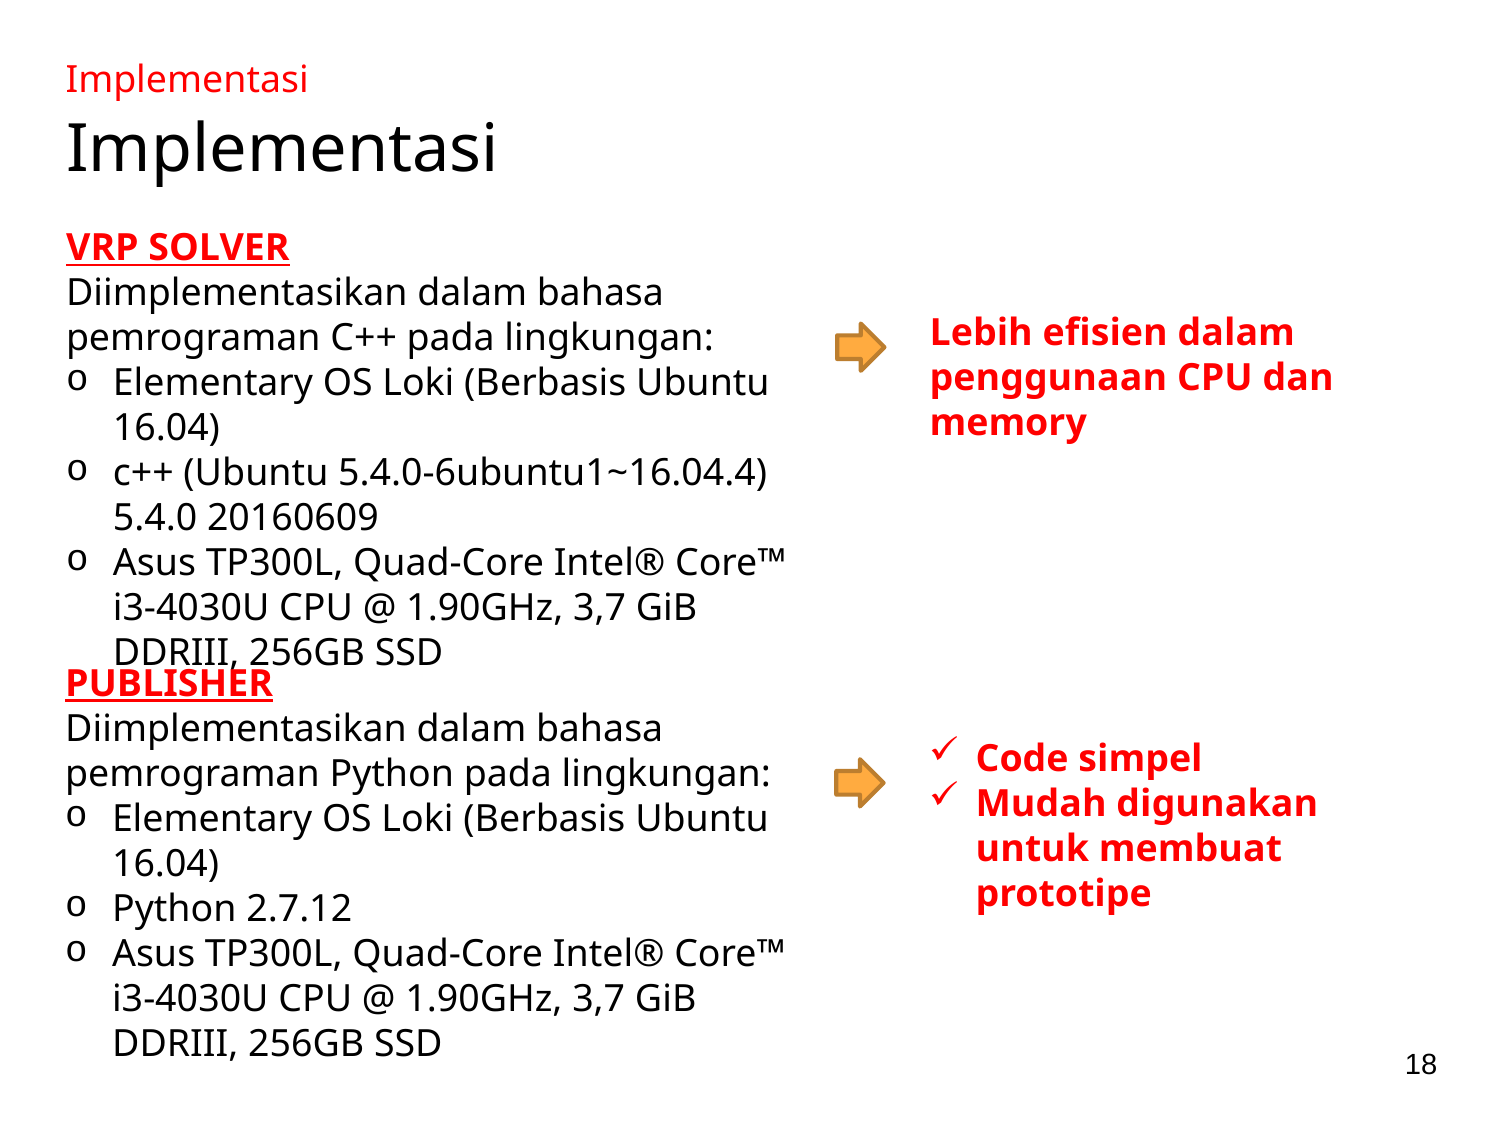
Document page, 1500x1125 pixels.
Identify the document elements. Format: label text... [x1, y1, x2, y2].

text_box VRP SOLVER Diimplementasikan dalam bahasa pemrograman C++ pada lingkungan: Elementary OS Loki (Berbasis Ubuntu 16.04) c++ (Ubuntu 5.4.0-6ubuntu1~16.04.4) 5.4.0 20160609 Asus TP300L, Quad-Core Intel® Core™ i3-4030U CPU @ 1.90GHz, 3,7 GiB DDRIII, 256GB SSD [51, 208, 821, 634]
text_box Implementasi [50, 39, 655, 114]
text_box Lebih efisien dalam penggunaan CPU dan memory [914, 292, 1443, 421]
text_box Code simpel Mudah digunakan untuk membuat prototipe [913, 718, 1442, 894]
text_box [834, 757, 886, 809]
text_box [835, 321, 887, 373]
text_box PUBLISHER Diimplementasikan dalam bahasa pemrograman Python pada lingkungan: Elementary OS Loki (Berbasis Ubuntu 16.04) Python 2.7.12 Asus TP300L, Quad-Core Intel® Core™ i3-4030U CPU @ 1.90GHz, 3,7 GiB DDRIII, 256GB SSD [50, 643, 820, 1035]
slide_number 18 [1389, 1019, 1480, 1106]
text_box Implementasi [51, 89, 1444, 209]
